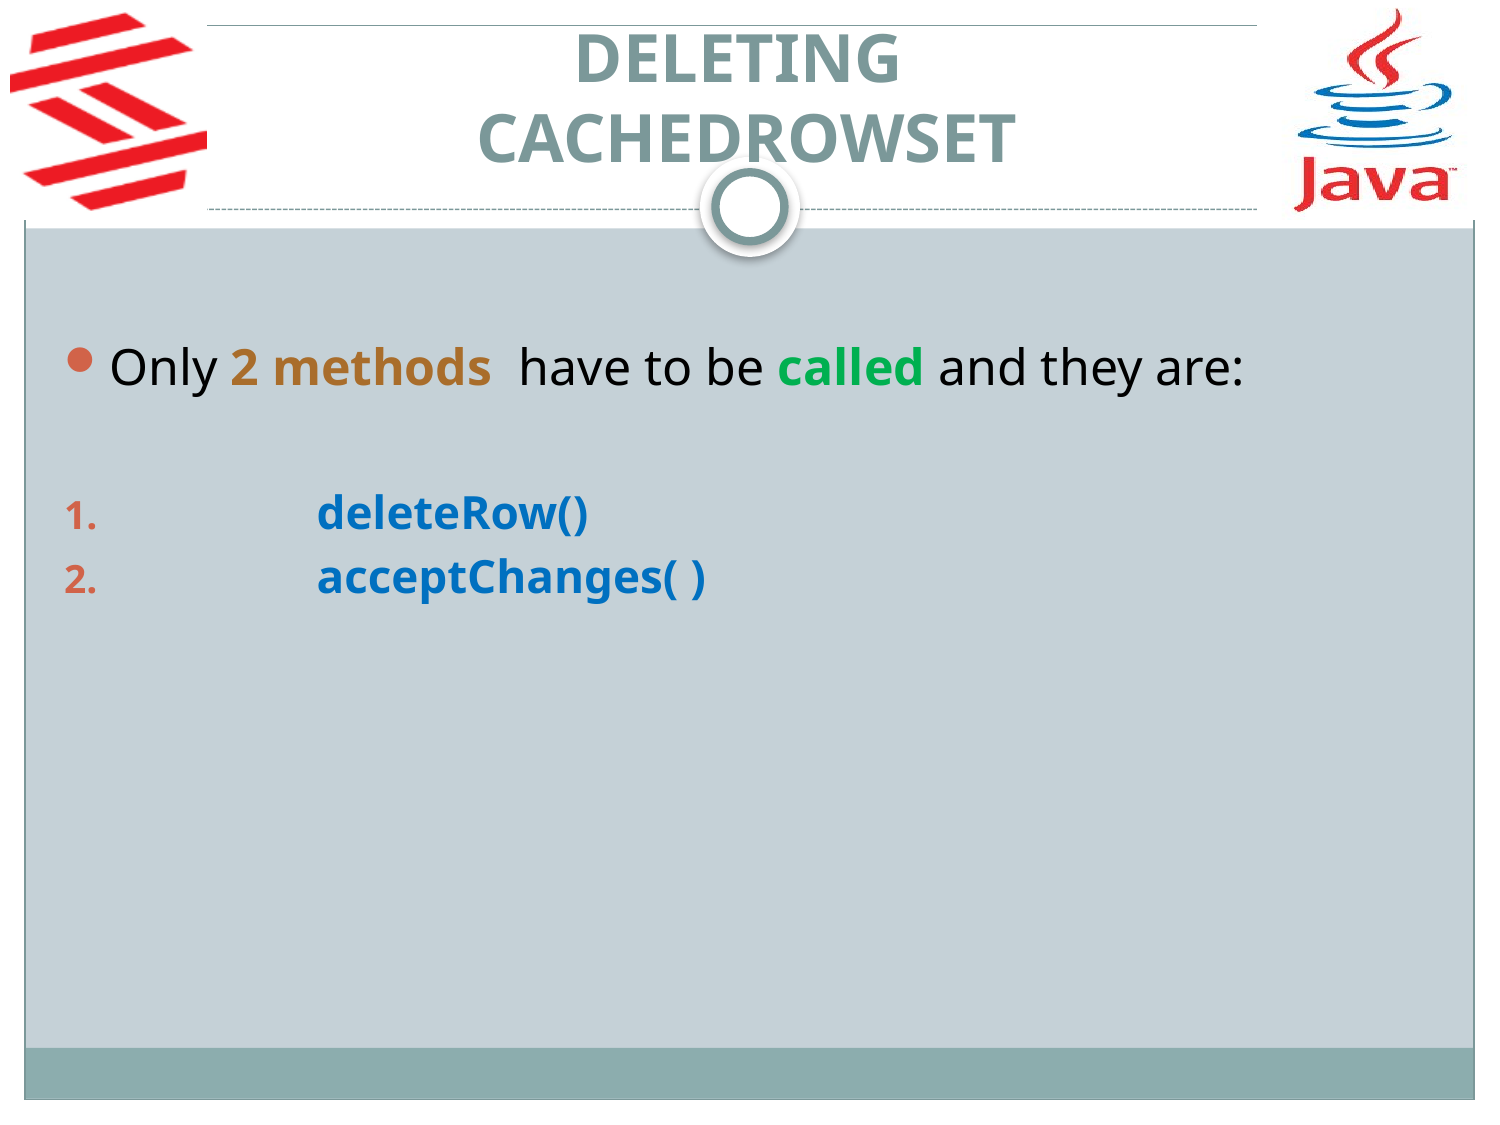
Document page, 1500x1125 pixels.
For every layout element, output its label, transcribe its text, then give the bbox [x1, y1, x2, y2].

list Only 2 methods have to be called and they are: deleteRow() acceptChanges( ) [49, 250, 1445, 1001]
title DELETING CACHEDROWSET [213, 35, 1250, 184]
picture [10, 11, 207, 221]
picture [1257, 0, 1483, 221]
